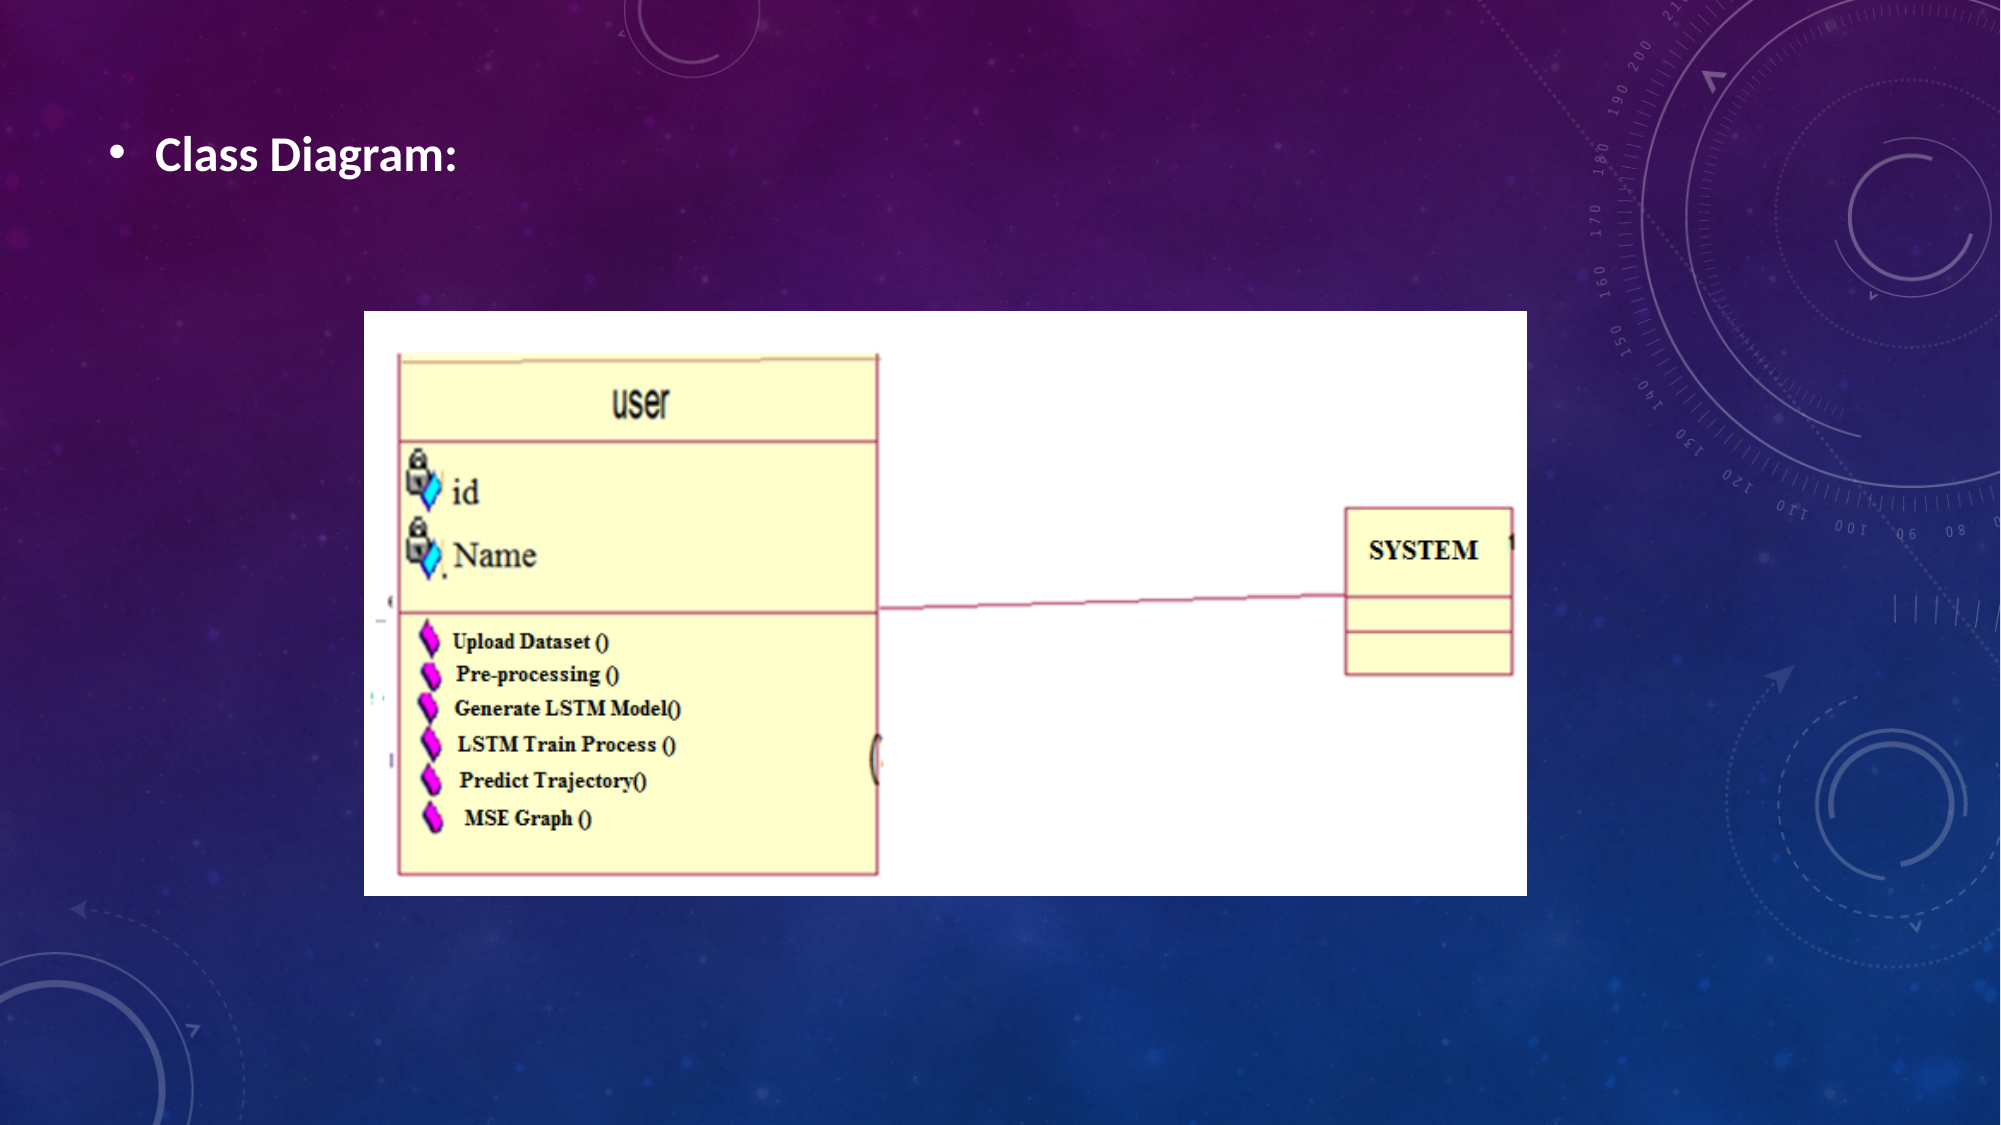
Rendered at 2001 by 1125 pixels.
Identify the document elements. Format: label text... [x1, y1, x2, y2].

list Class Diagram: [93, 0, 1756, 451]
picture [0, 0, 2001, 1125]
